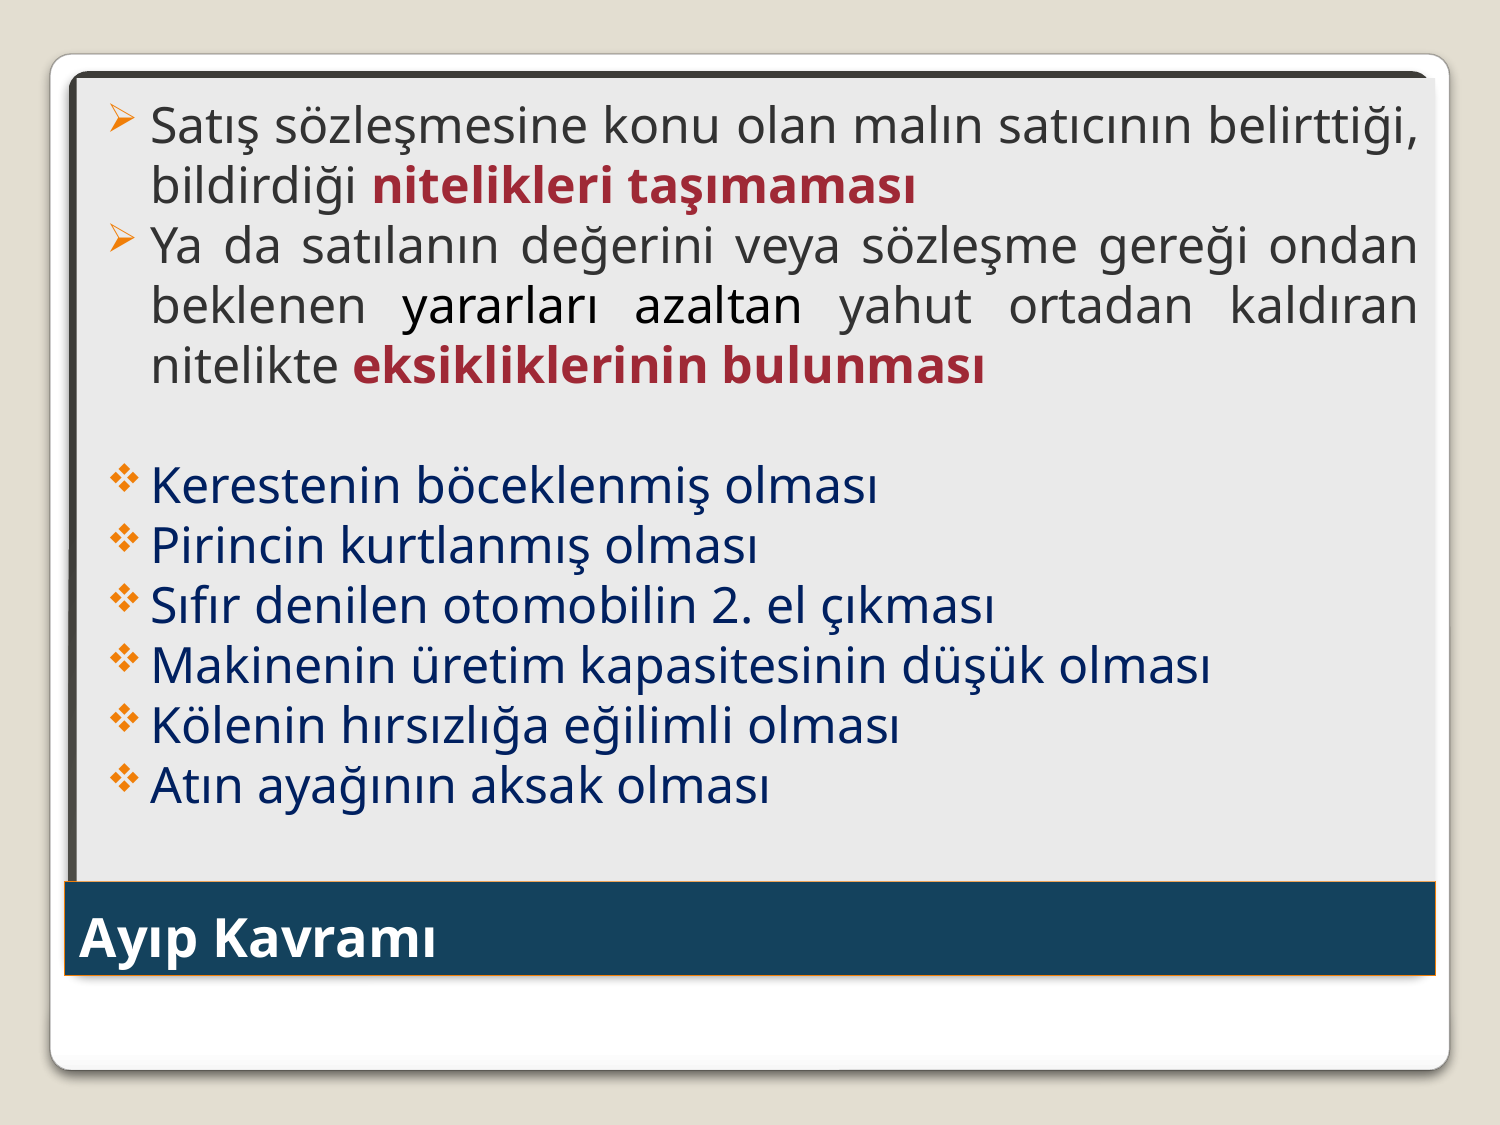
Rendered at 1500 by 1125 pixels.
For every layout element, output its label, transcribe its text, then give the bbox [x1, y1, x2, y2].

title Ayıp Kavramı [64, 881, 1436, 976]
list Satış sözleşmesine konu olan malın satıcının belirttiği, bildirdiği nitelikleri taşımaması Ya da satılanın değerini veya sözleşme gereği ondan beklenen yararları azaltan yahut ortadan kaldıran nitelikte eksikliklerinin bulunması Kerestenin böceklenmiş olması Pirincin kurtlanmış olması Sıfır denilen otomobilin 2. el çıkması Makinenin üretim kapasitesinin düşük olması Kölenin hırsızlığa eğilimli olması Atın ayağının aksak olması [76, 78, 1436, 882]
